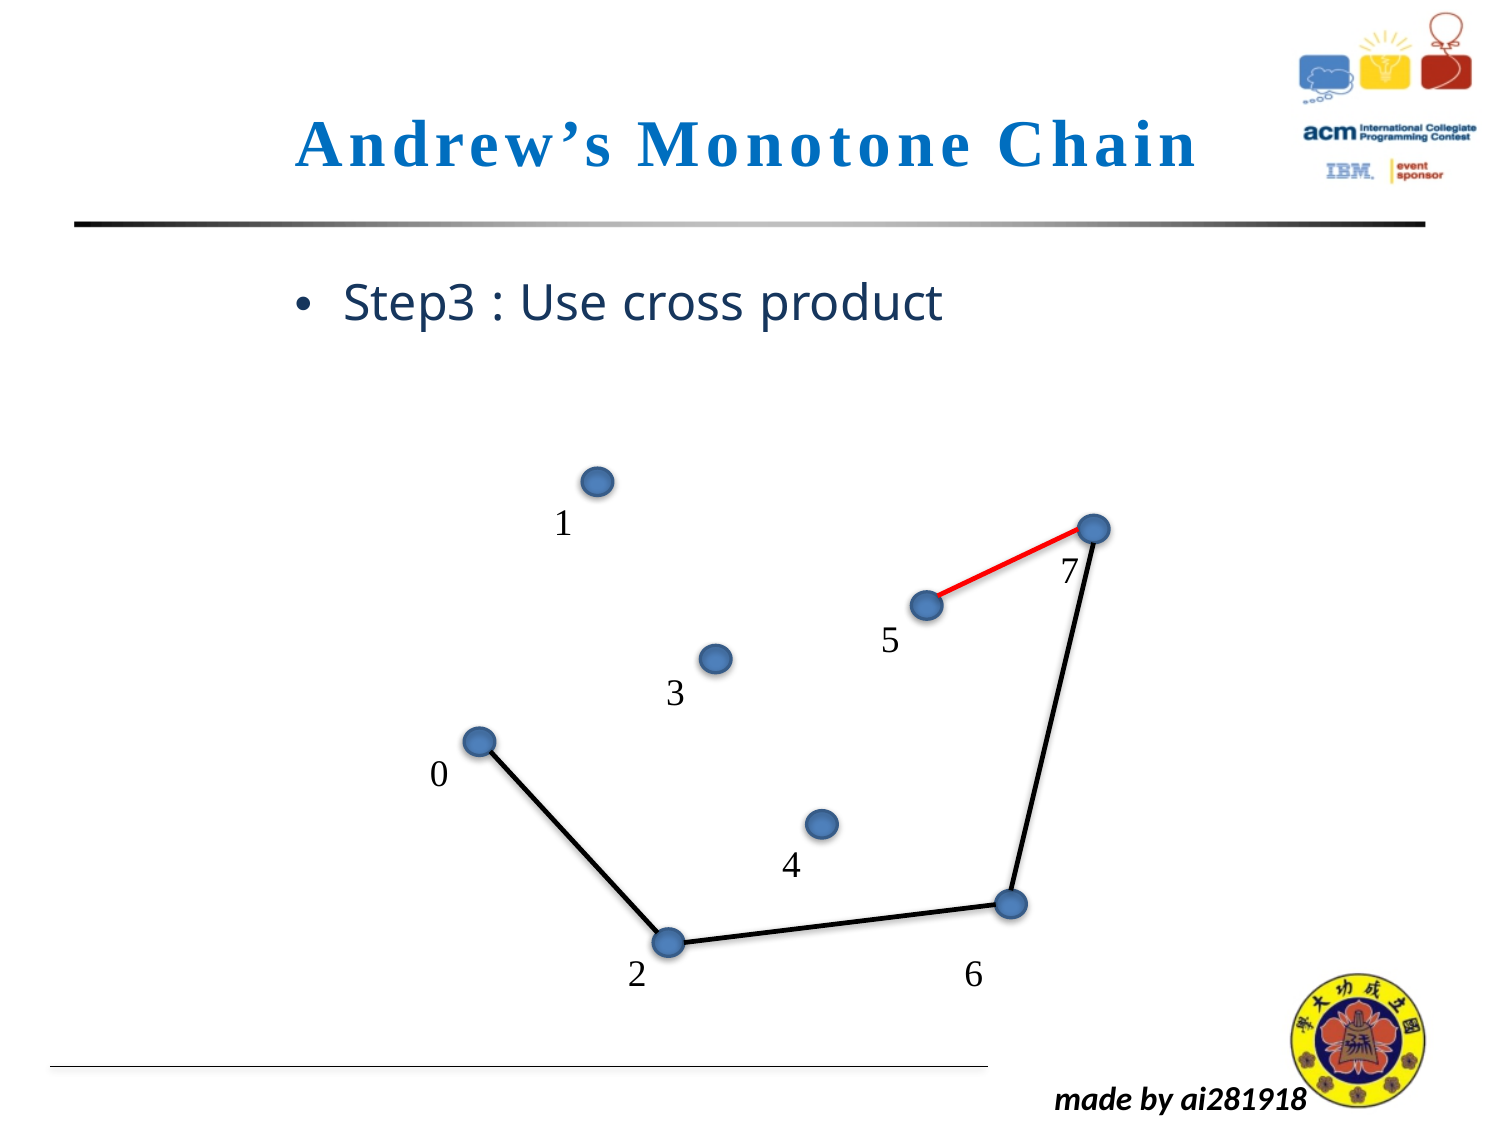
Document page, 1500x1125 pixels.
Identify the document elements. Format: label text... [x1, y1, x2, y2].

text_box made by ai281918 [1054, 1077, 1275, 1118]
text_box [993, 889, 1029, 920]
text_box [49, 1064, 988, 1069]
text_box 2 6 [627, 913, 1004, 995]
text_box Andrew’s Monotone Chain • Step3 : Use cross product 1 7 5 3 0 4 [90, 240, 1207, 886]
text_box Andrew’s Monotone Chain • Step3 : Use cross product 1 7 5 3 0 4 [90, 99, 1207, 218]
picture [1279, 967, 1434, 1116]
picture [1290, 9, 1482, 191]
text_box [909, 902, 996, 913]
picture [73, 219, 1428, 231]
text_box [611, 886, 643, 913]
